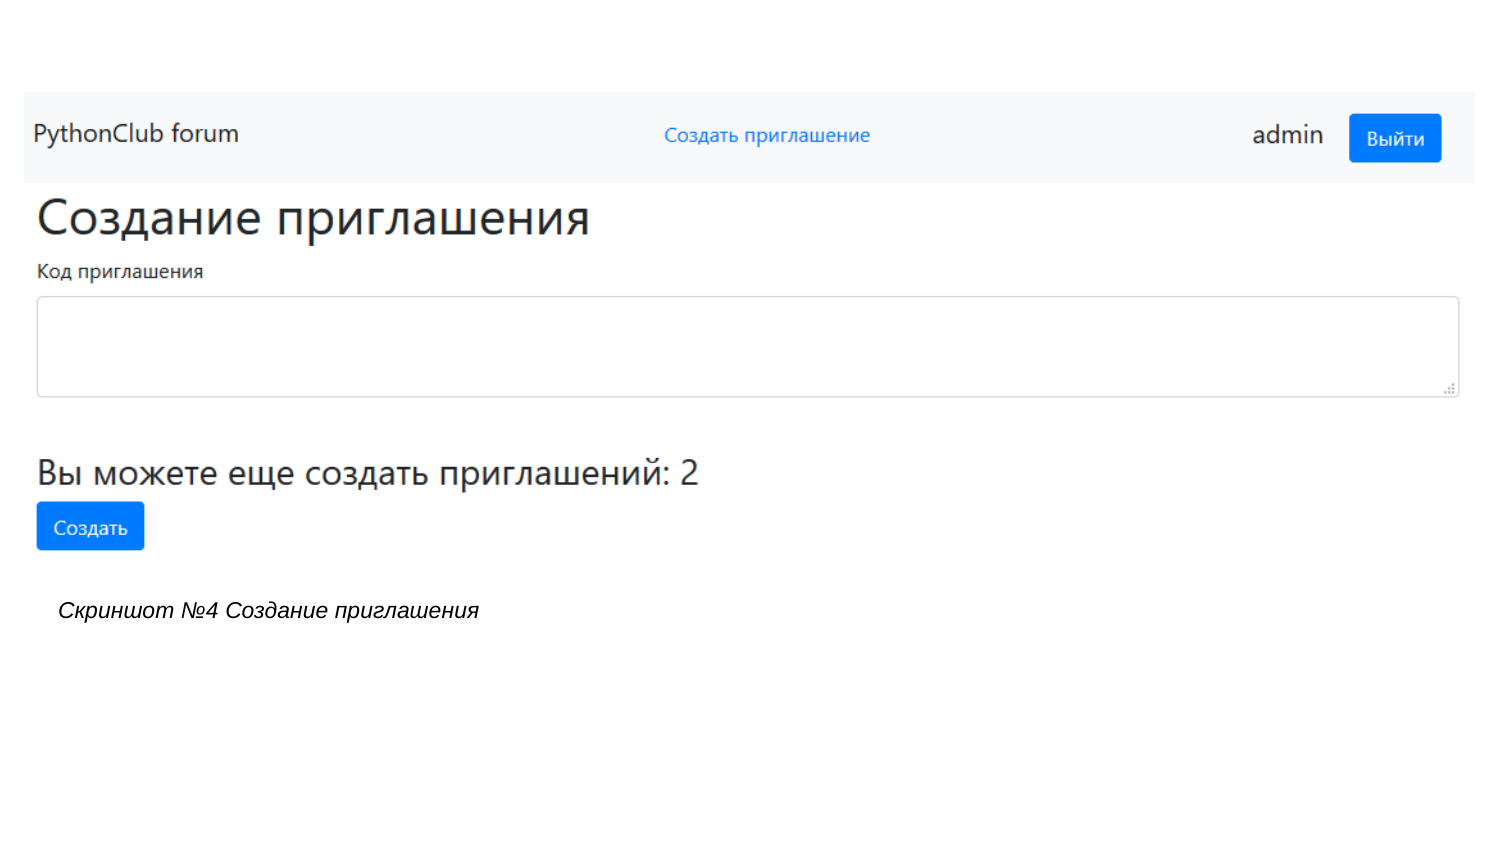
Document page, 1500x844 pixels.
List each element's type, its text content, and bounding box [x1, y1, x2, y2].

text_box Скриншот №4 Создание приглашения [43, 581, 647, 638]
picture [24, 92, 1476, 562]
